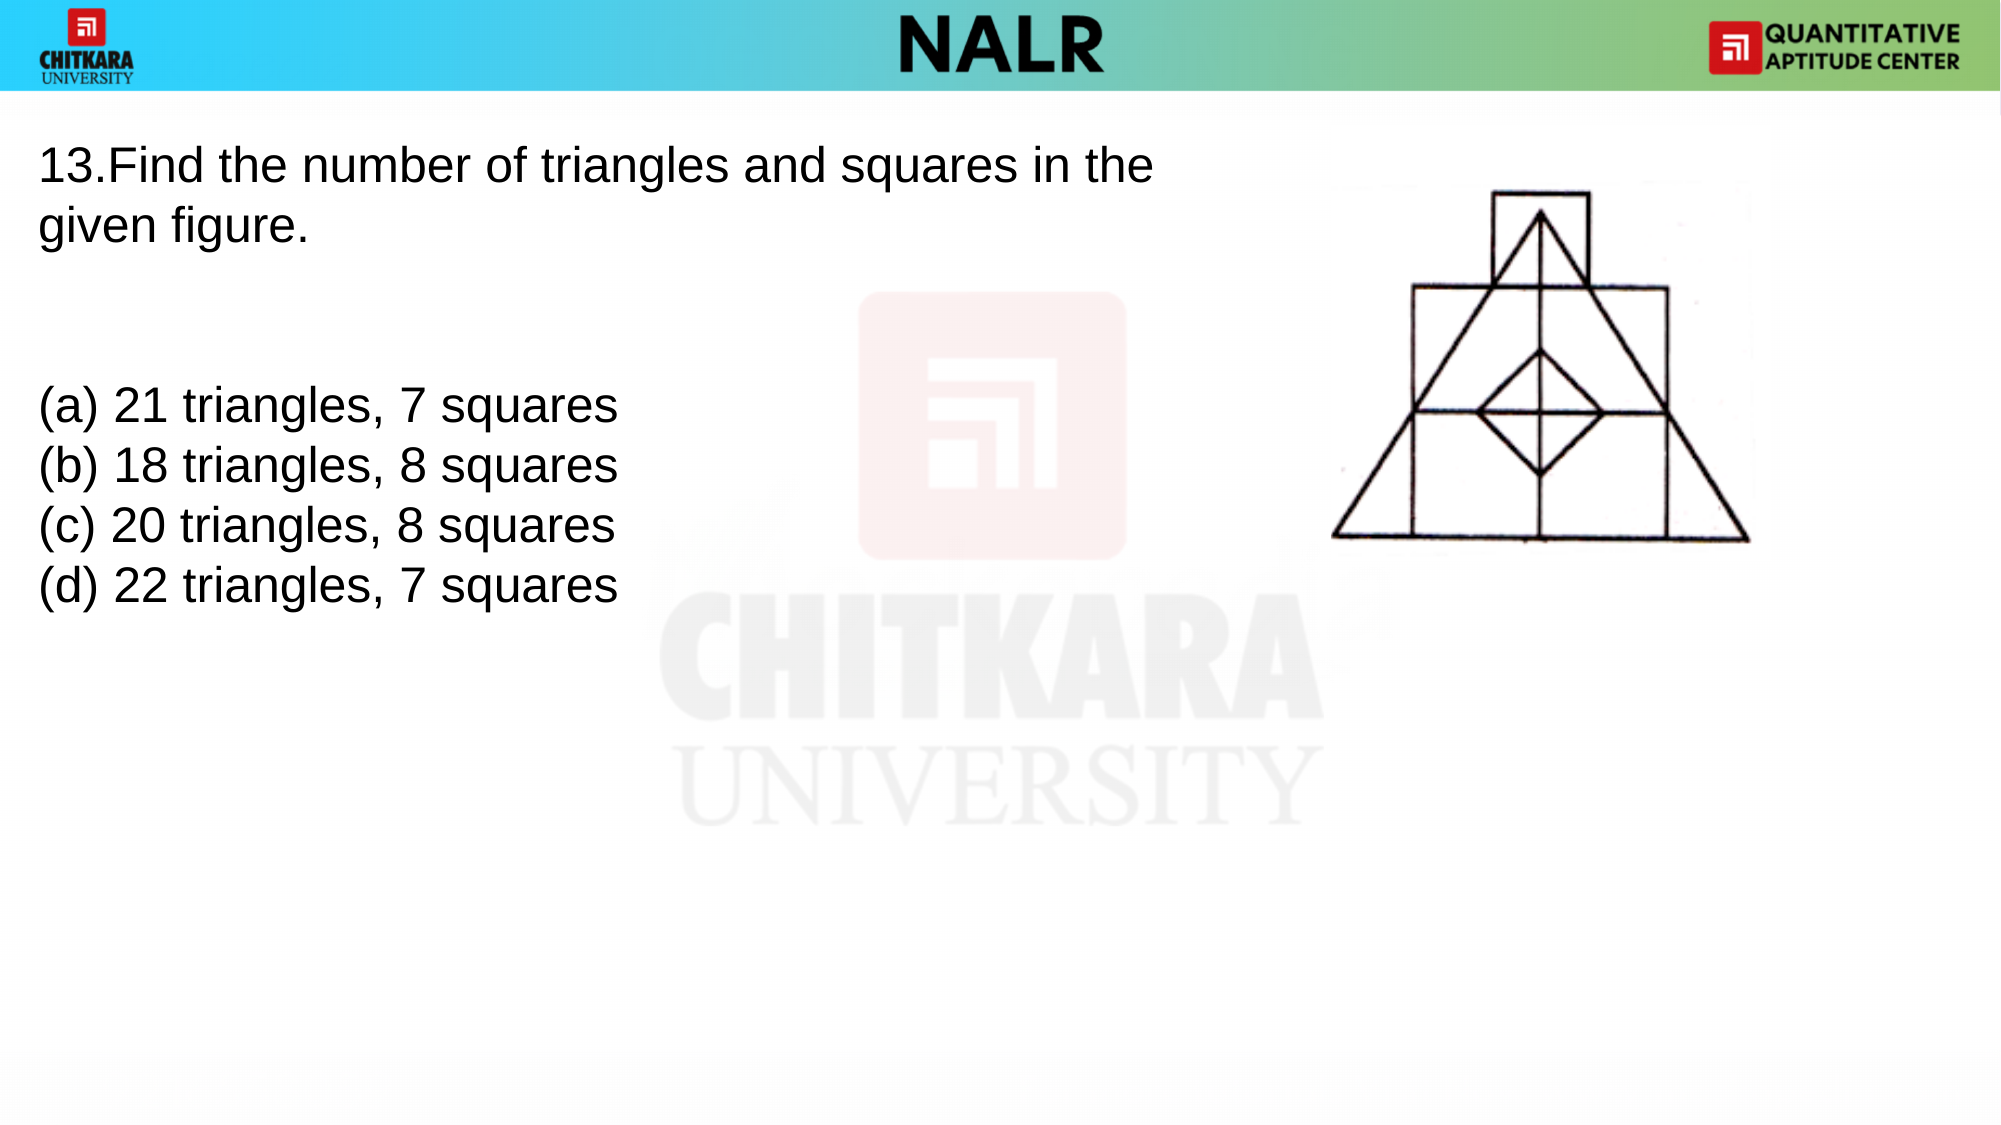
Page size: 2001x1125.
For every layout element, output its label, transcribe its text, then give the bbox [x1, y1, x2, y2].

text_box 13.Find the number of triangles and squares in the given figure. (a) 21 triangles, 7 squares (b) 18 triangles, 8 squares (c) 20 triangles, 8 squares (d) 22 triangles, 7 squares [23, 125, 1200, 620]
picture [0, 0, 2001, 1125]
